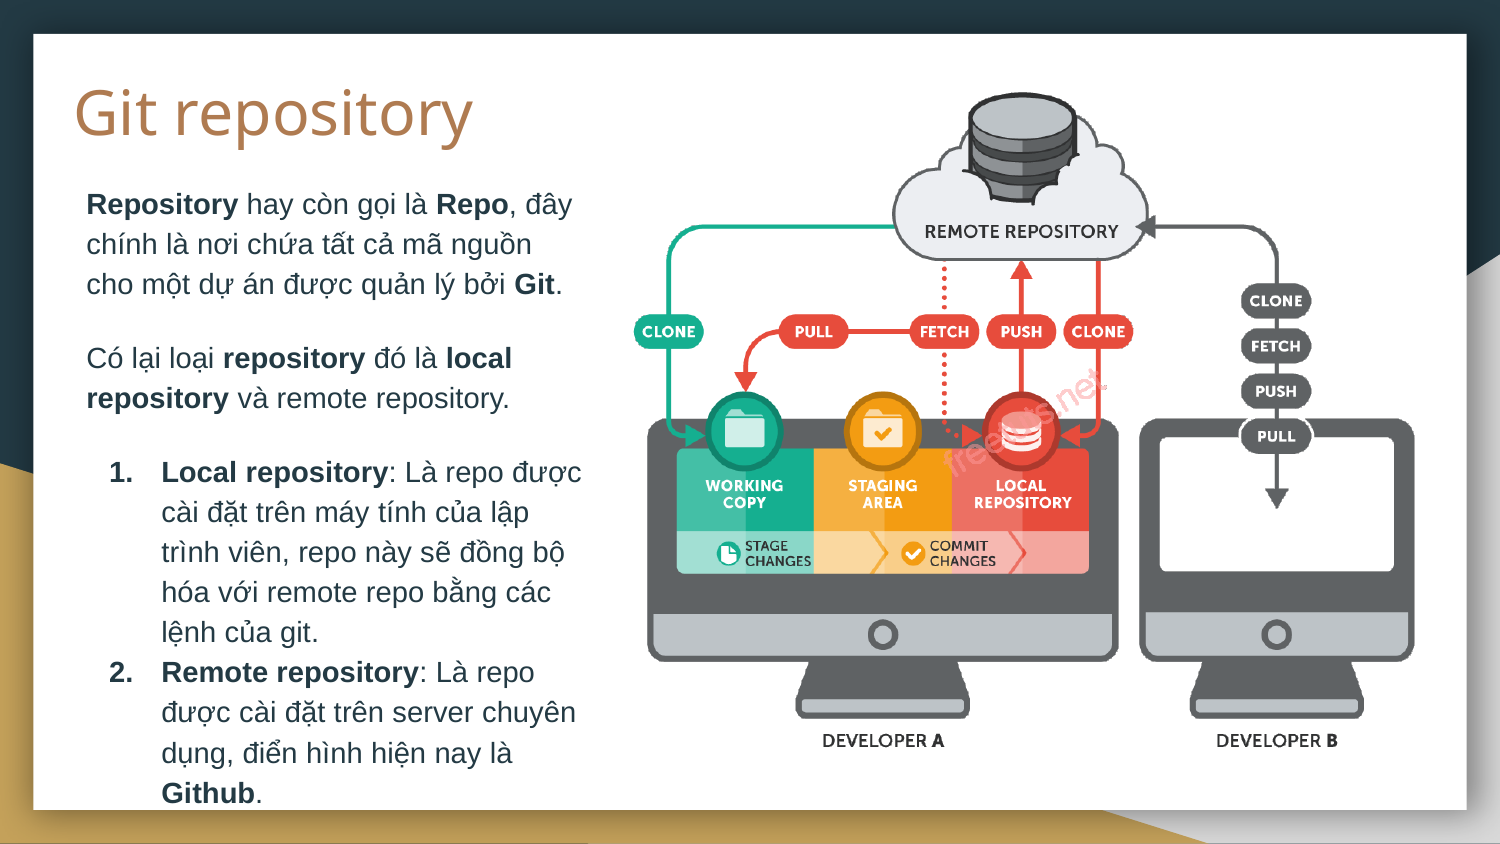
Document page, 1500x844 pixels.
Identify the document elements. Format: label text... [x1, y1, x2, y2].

list Repository hay còn gọi là Repo, đây chính là nơi chứa tất cả mã nguồn cho một dự án được quản lý bởi Git. Có lại loại repository đó là local repository và remote repository. Local repository: Là repo được cài đặt trên máy tính của lập trình viên, repo này sẽ đồng bộ hóa với remote repo bằng các lệnh của git. Remote repository: Là repo được cài đặt trên server chuyên dụng, điển hình hiện nay là Github. [71, 165, 599, 825]
picture [632, 92, 1415, 752]
title Git repository [58, 57, 504, 166]
